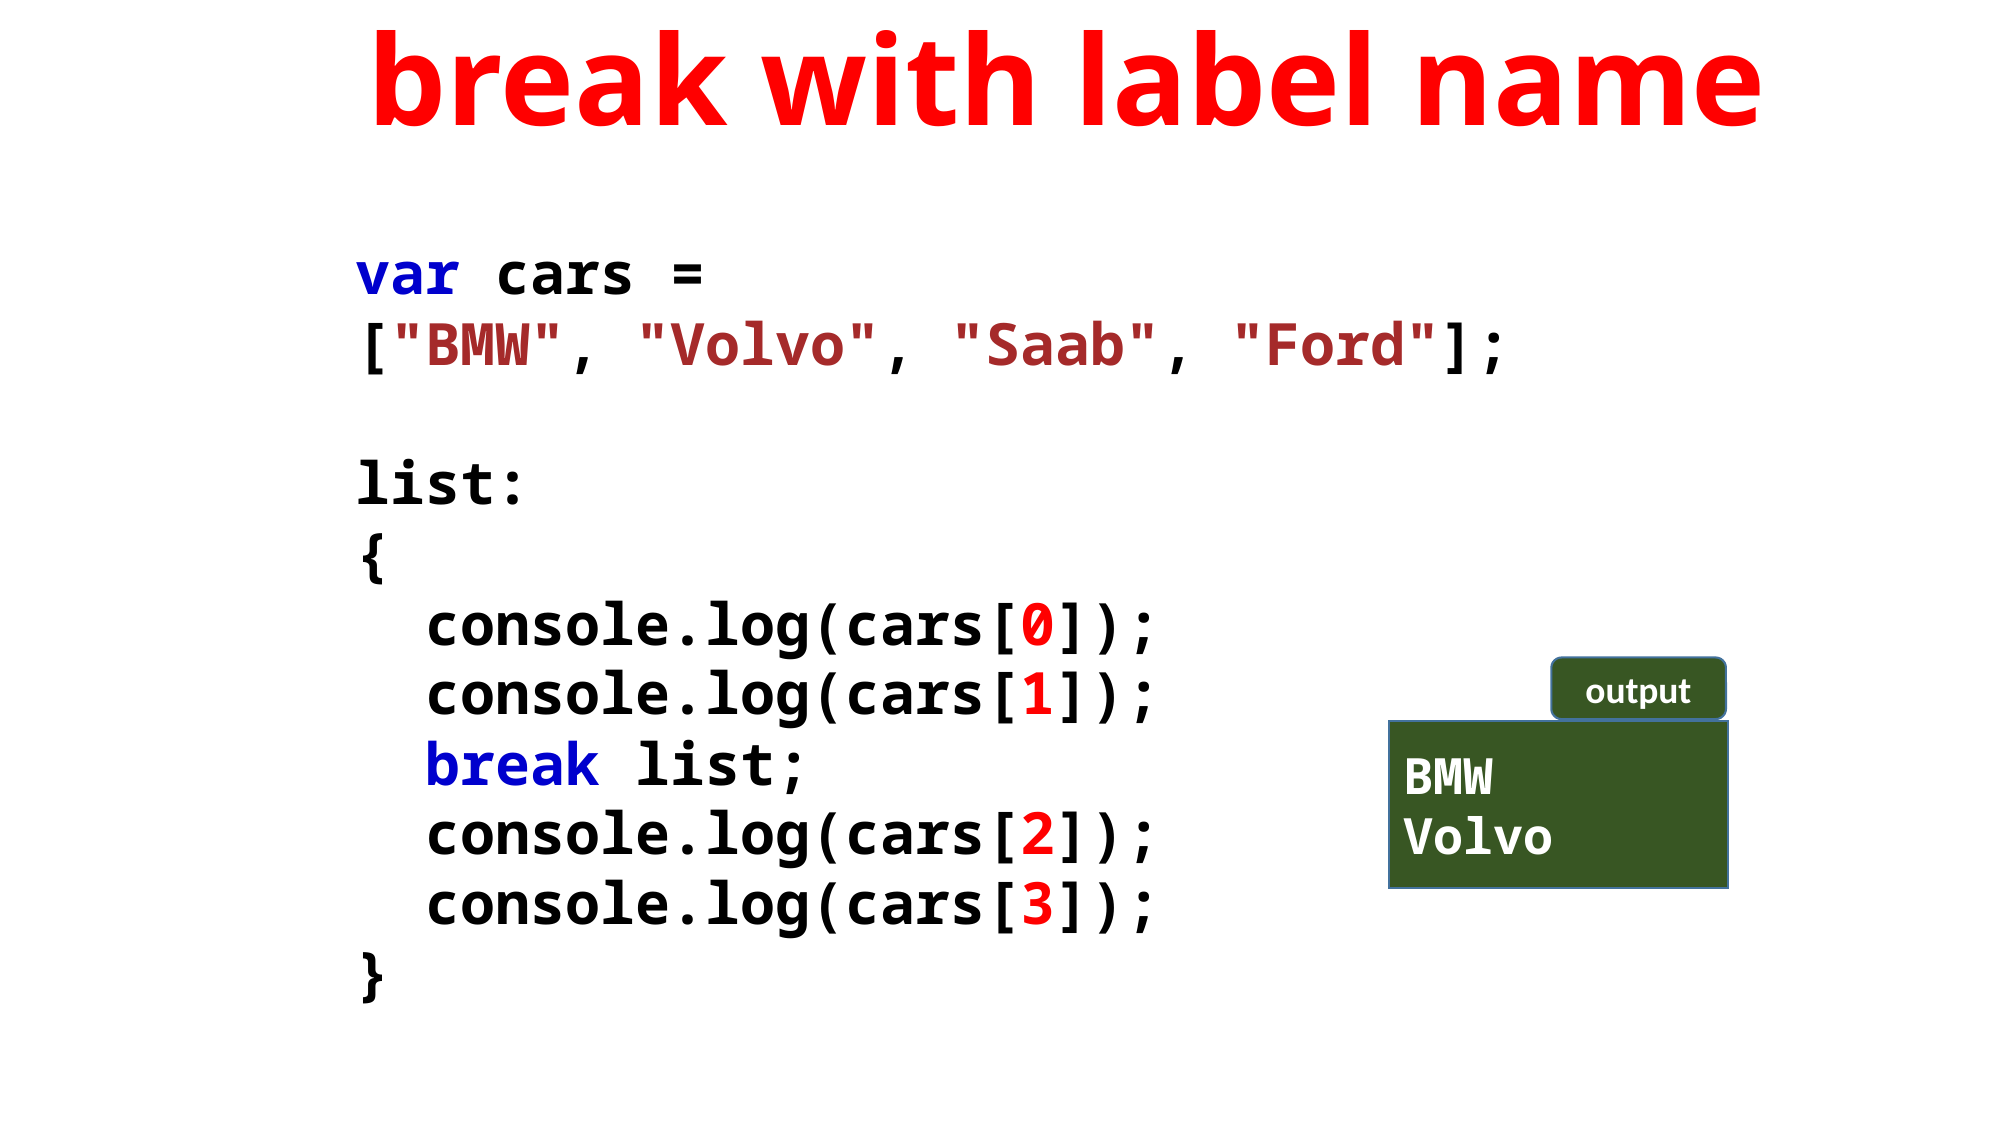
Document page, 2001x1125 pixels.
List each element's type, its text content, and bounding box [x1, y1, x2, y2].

text_box var cars = ["BMW", "Volvo", "Saab", "Ford"]; list: { console.log(cars[0]); console.log(cars[1]); break list; console.log(cars[2]); console.log(cars[3]); } [341, 229, 1815, 1014]
text_box output [1550, 656, 1728, 721]
text_box break with label name [133, 10, 2000, 173]
text_box BMW Volvo [1388, 720, 1729, 889]
